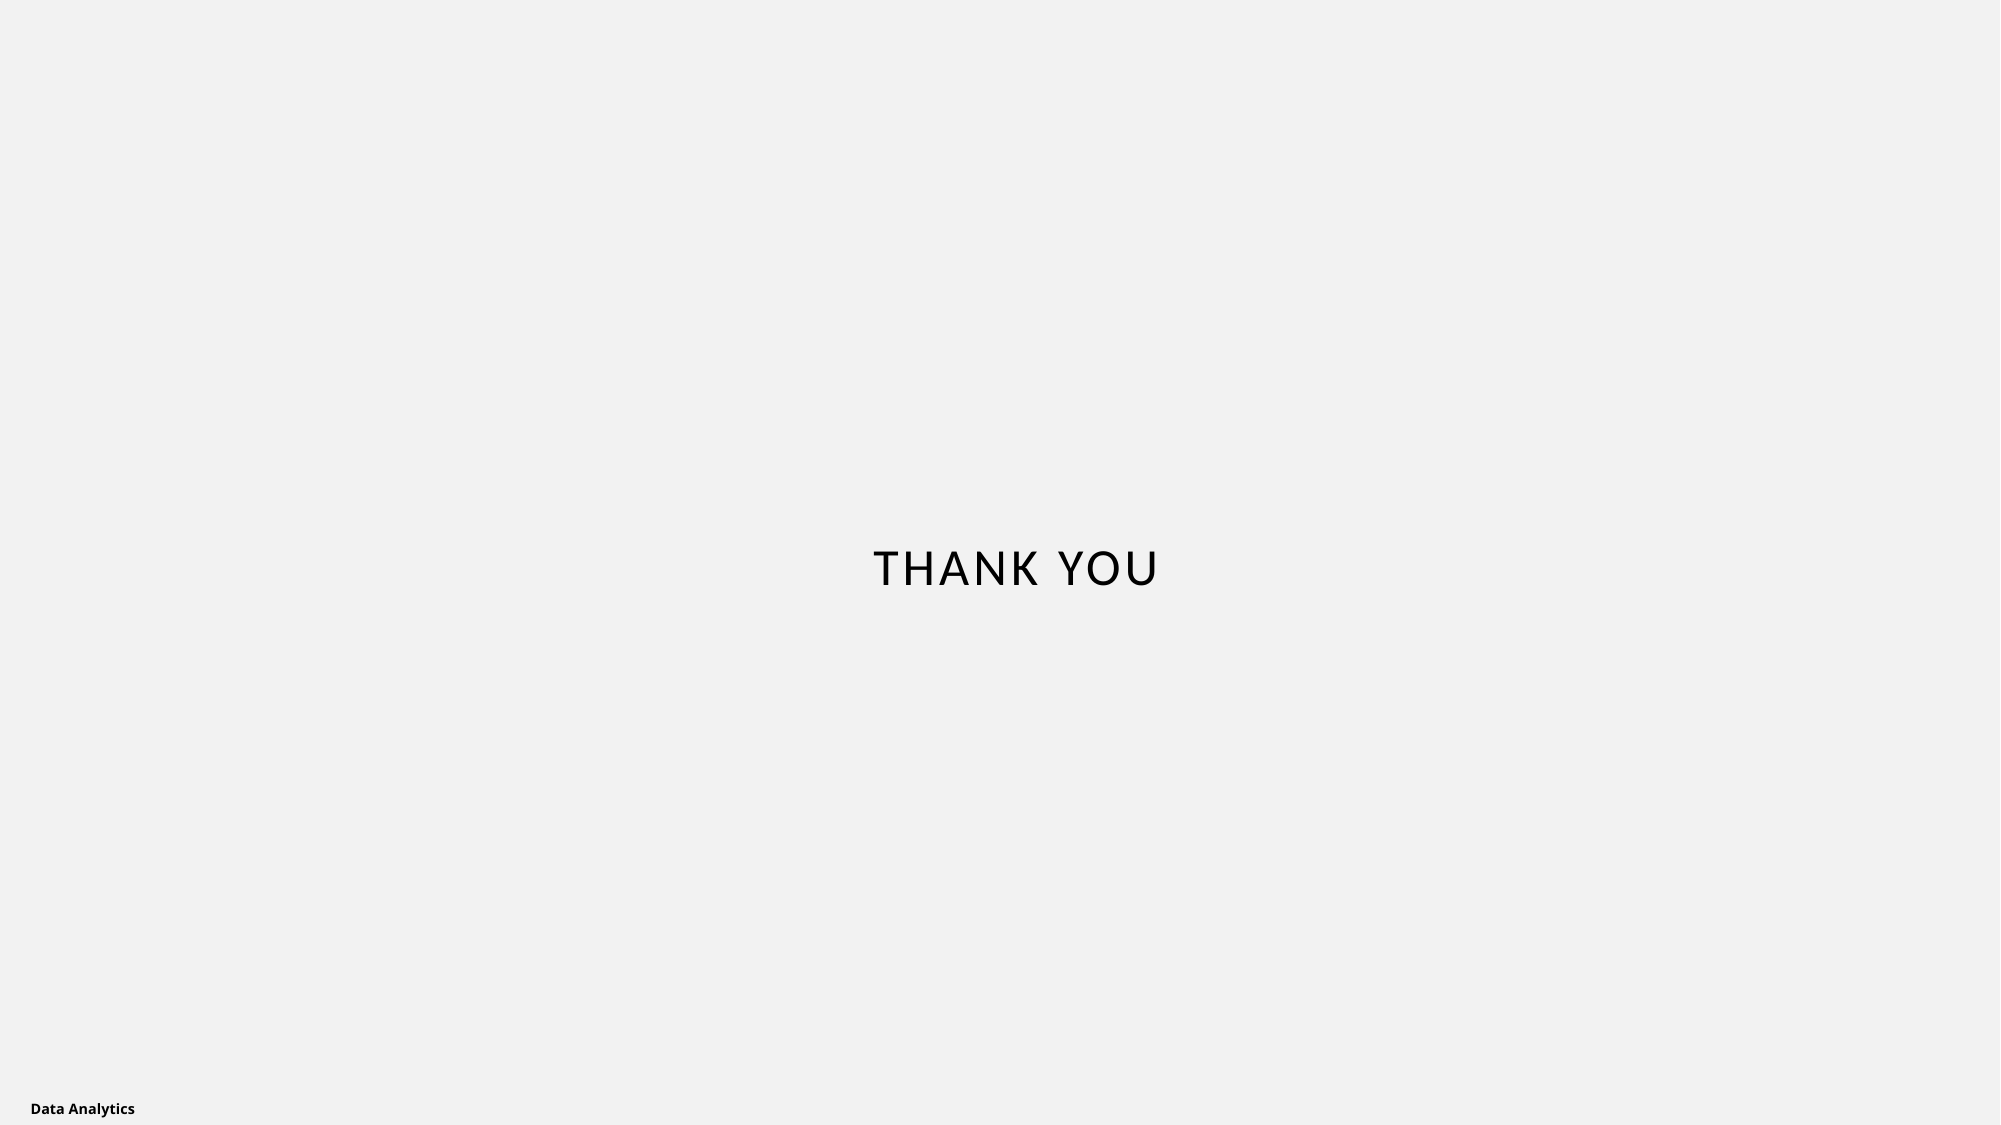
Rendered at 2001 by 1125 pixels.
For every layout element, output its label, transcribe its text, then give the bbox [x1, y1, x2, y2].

list [249, 248, 1750, 1005]
text_box Data Analytics [15, 1089, 179, 1125]
